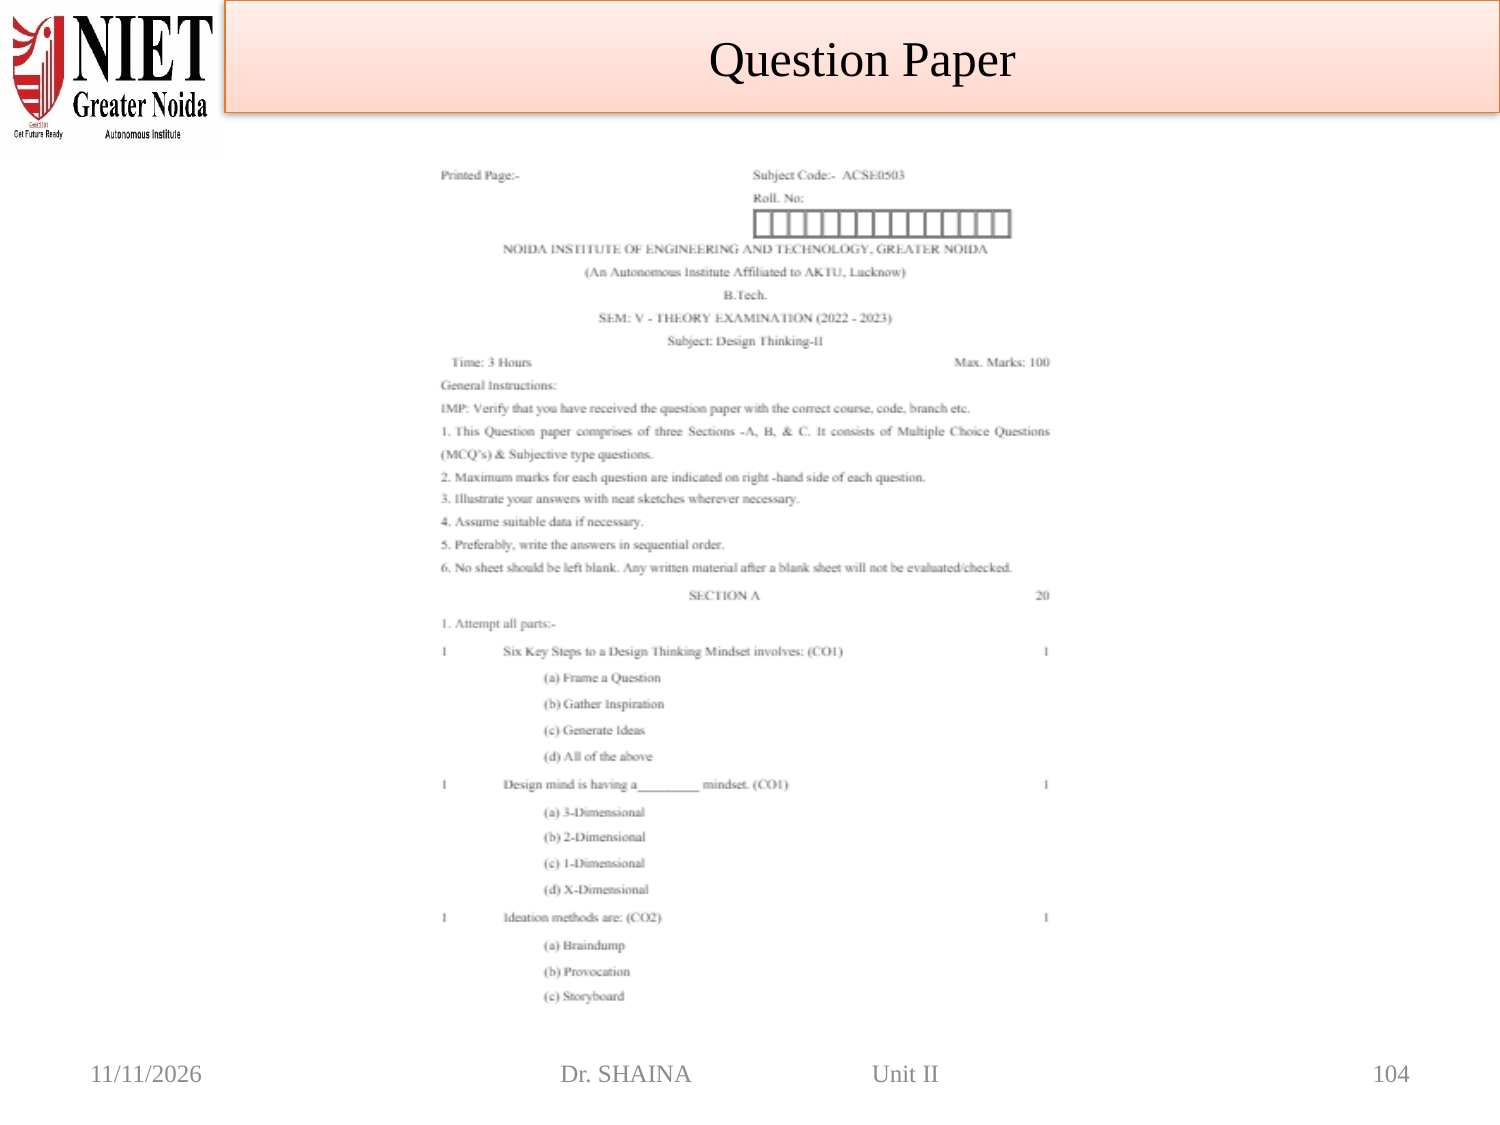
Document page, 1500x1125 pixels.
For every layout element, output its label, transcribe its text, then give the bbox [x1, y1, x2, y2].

slide_number 104 [1074, 1042, 1425, 1103]
picture [0, 0, 226, 156]
picture [424, 147, 1076, 1020]
footer Dr. SHAINA Unit II [512, 1042, 988, 1103]
text_box Question Paper [226, 0, 1500, 113]
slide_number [75, 1042, 425, 1103]
